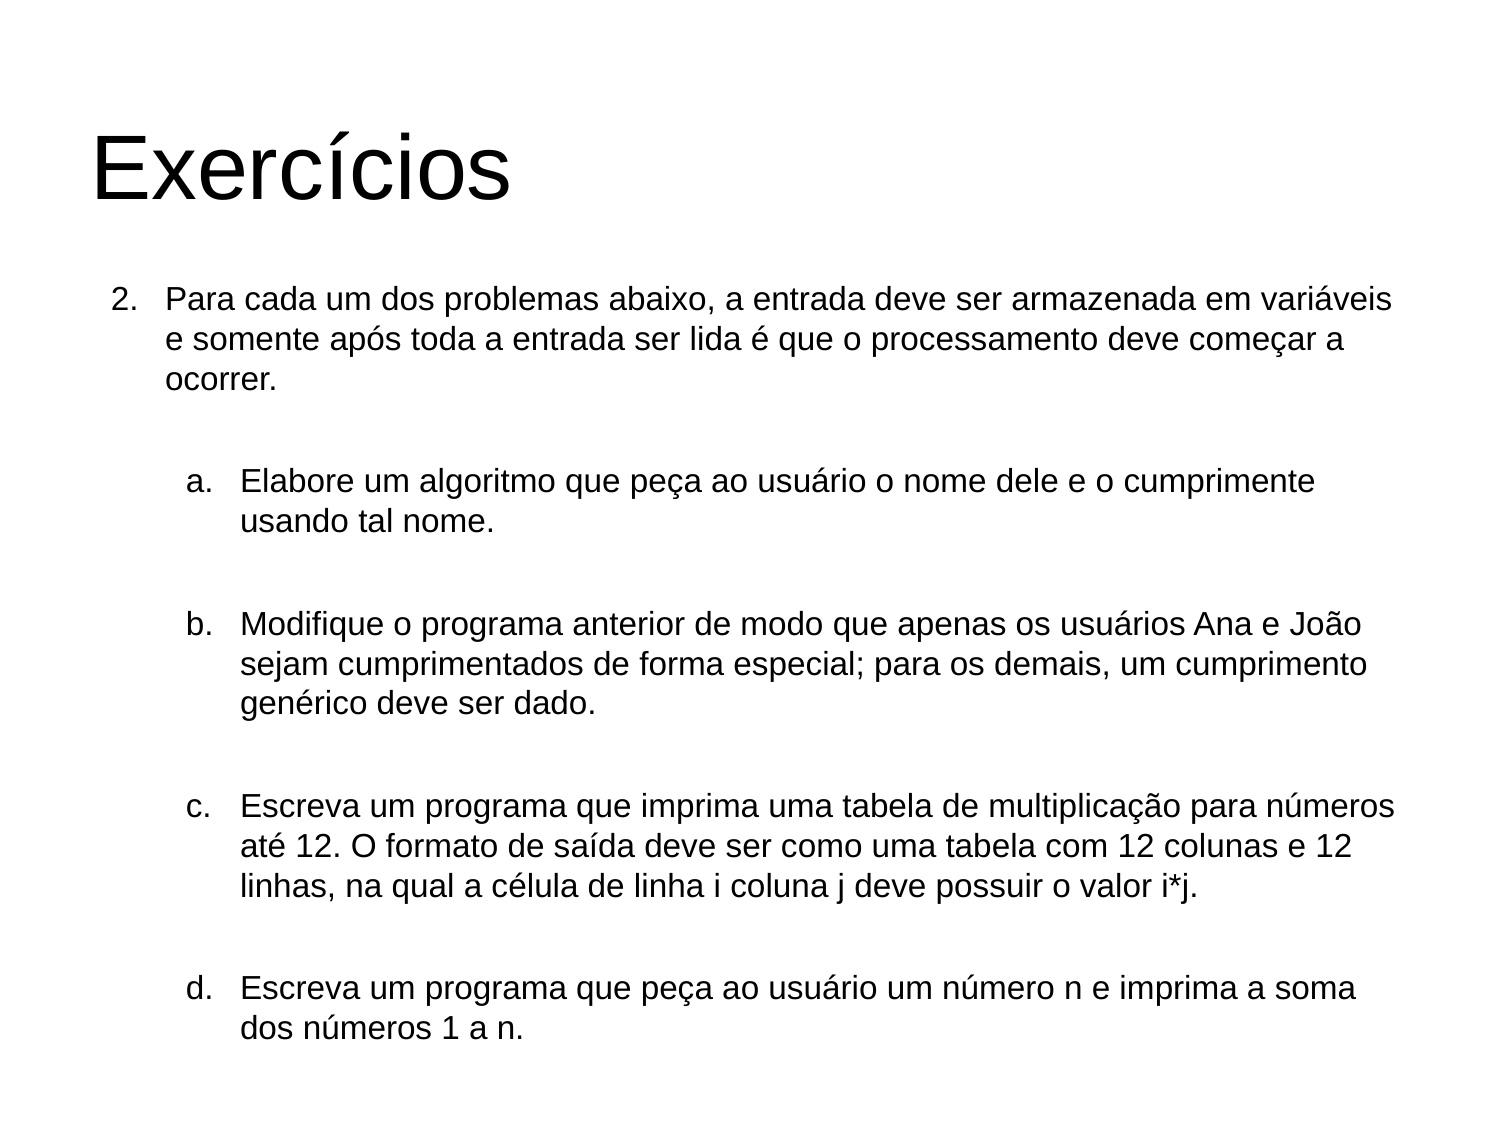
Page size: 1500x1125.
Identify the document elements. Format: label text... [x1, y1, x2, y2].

title Exercícios [75, 45, 1425, 233]
list Para cada um dos problemas abaixo, a entrada deve ser armazenada em variáveis e somente após toda a entrada ser lida é que o processamento deve começar a ocorrer. Elabore um algoritmo que peça ao usuário o nome dele e o cumprimente usando tal nome. Modifique o programa anterior de modo que apenas os usuários Ana e João sejam cumprimentados de forma especial; para os demais, um cumprimento genérico deve ser dado. Escreva um programa que imprima uma tabela de multiplicação para números até 12. O formato de saída deve ser como uma tabela com 12 colunas e 12 linhas, na qual a célula de linha i coluna j deve possuir o valor i*j. Escreva um programa que peça ao usuário um número n e imprima a soma dos números 1 a n. [75, 262, 1425, 1078]
